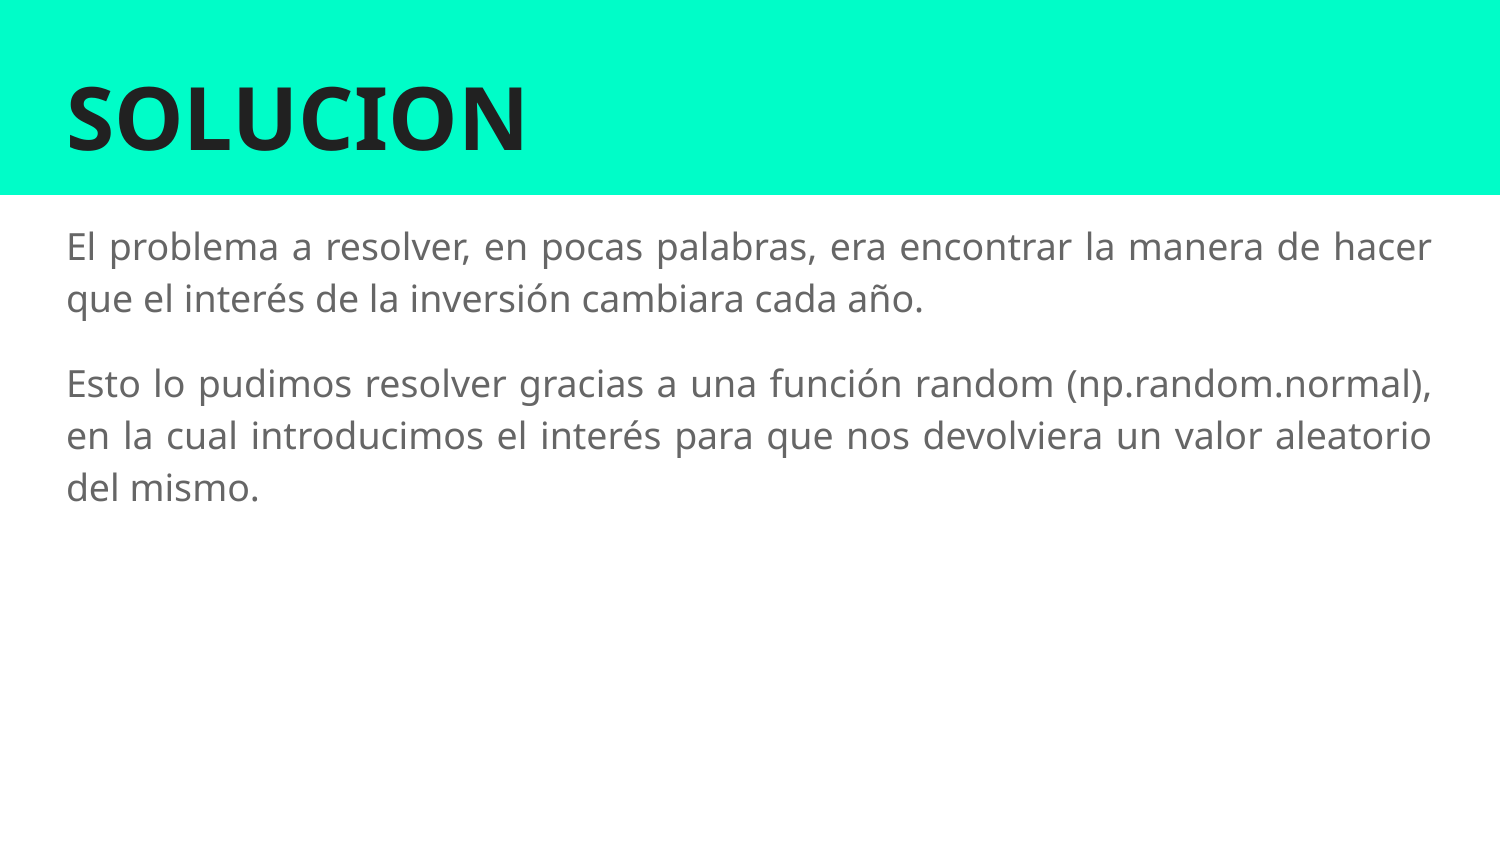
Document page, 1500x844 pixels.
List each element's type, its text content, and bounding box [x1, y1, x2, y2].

text_box [0, 0, 1500, 195]
list El problema a resolver, en pocas palabras, era encontrar la manera de hacer que el interés de la inversión cambiara cada año. Esto lo pudimos resolver gracias a una función random (np.random.normal), en la cual introducimos el interés para que nos devolviera un valor aleatorio del mismo. [51, 201, 1449, 750]
title SOLUCION [51, 48, 1449, 180]
